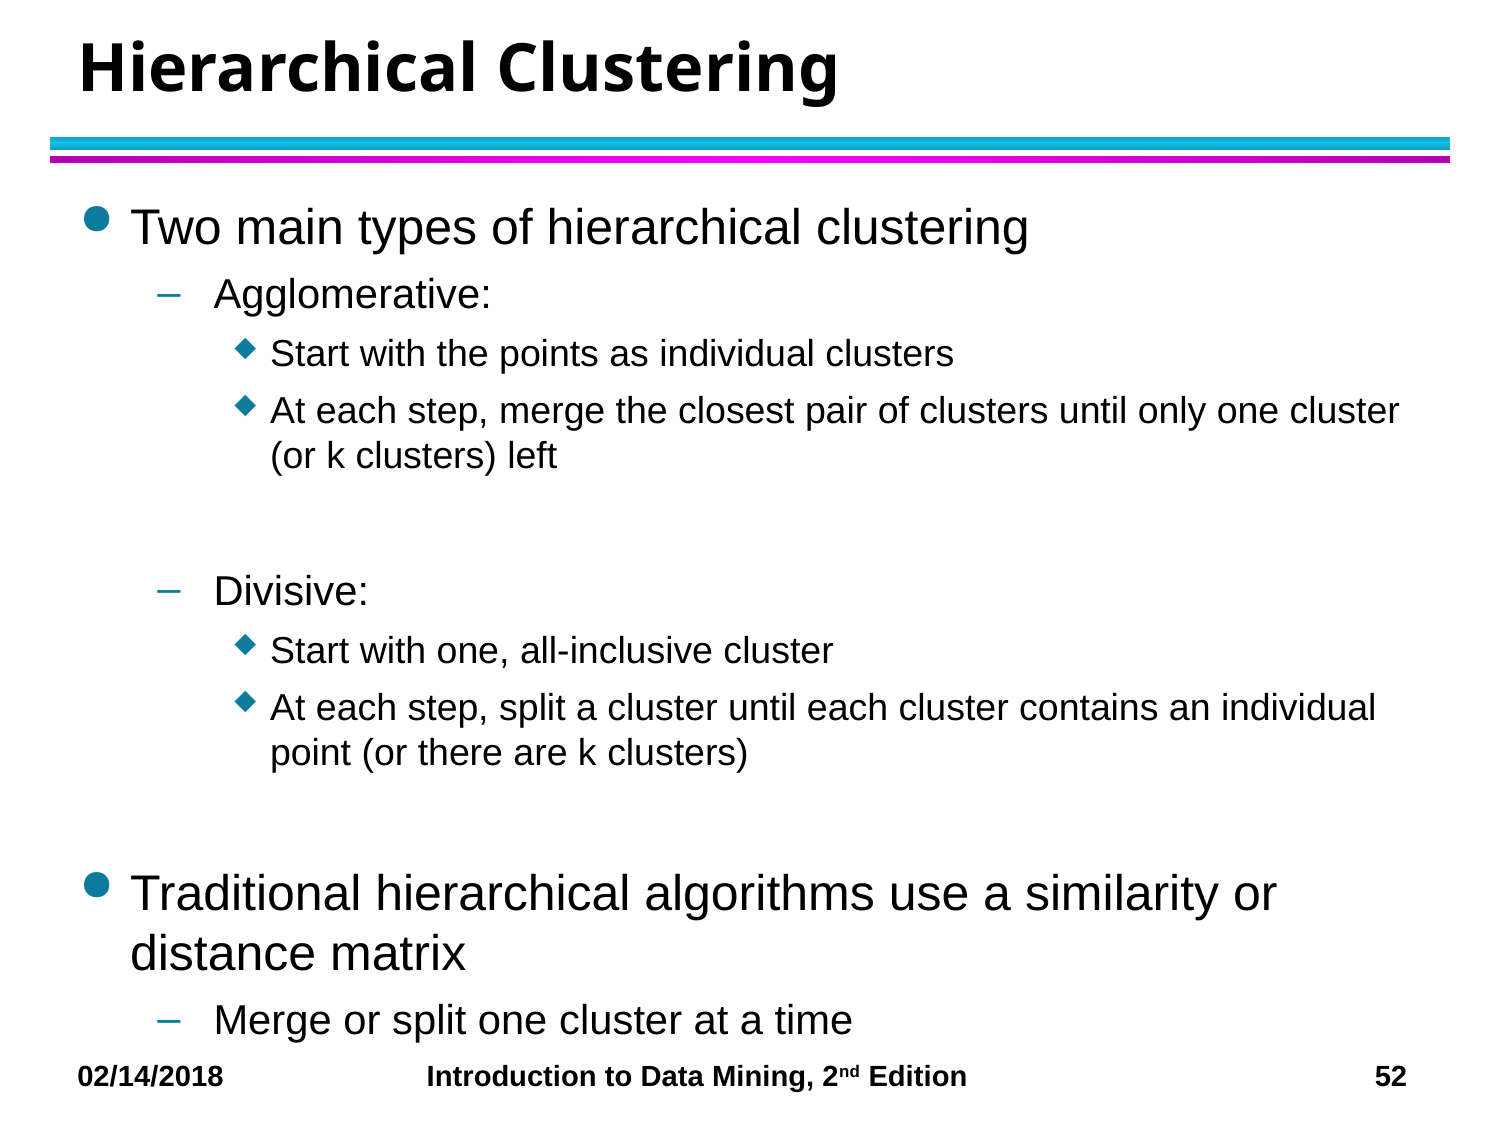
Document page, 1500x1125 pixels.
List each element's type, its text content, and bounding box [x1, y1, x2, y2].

list Two main types of hierarchical clustering Agglomerative: Start with the points as individual clusters At each step, merge the closest pair of clusters until only one cluster (or k clusters) left Divisive: Start with one, all-inclusive cluster At each step, split a cluster until each cluster contains an individual point (or there are k clusters) Traditional hierarchical algorithms use a similarity or distance matrix Merge or split one cluster at a time [67, 187, 1432, 1038]
title Hierarchical Clustering [62, 24, 1421, 113]
